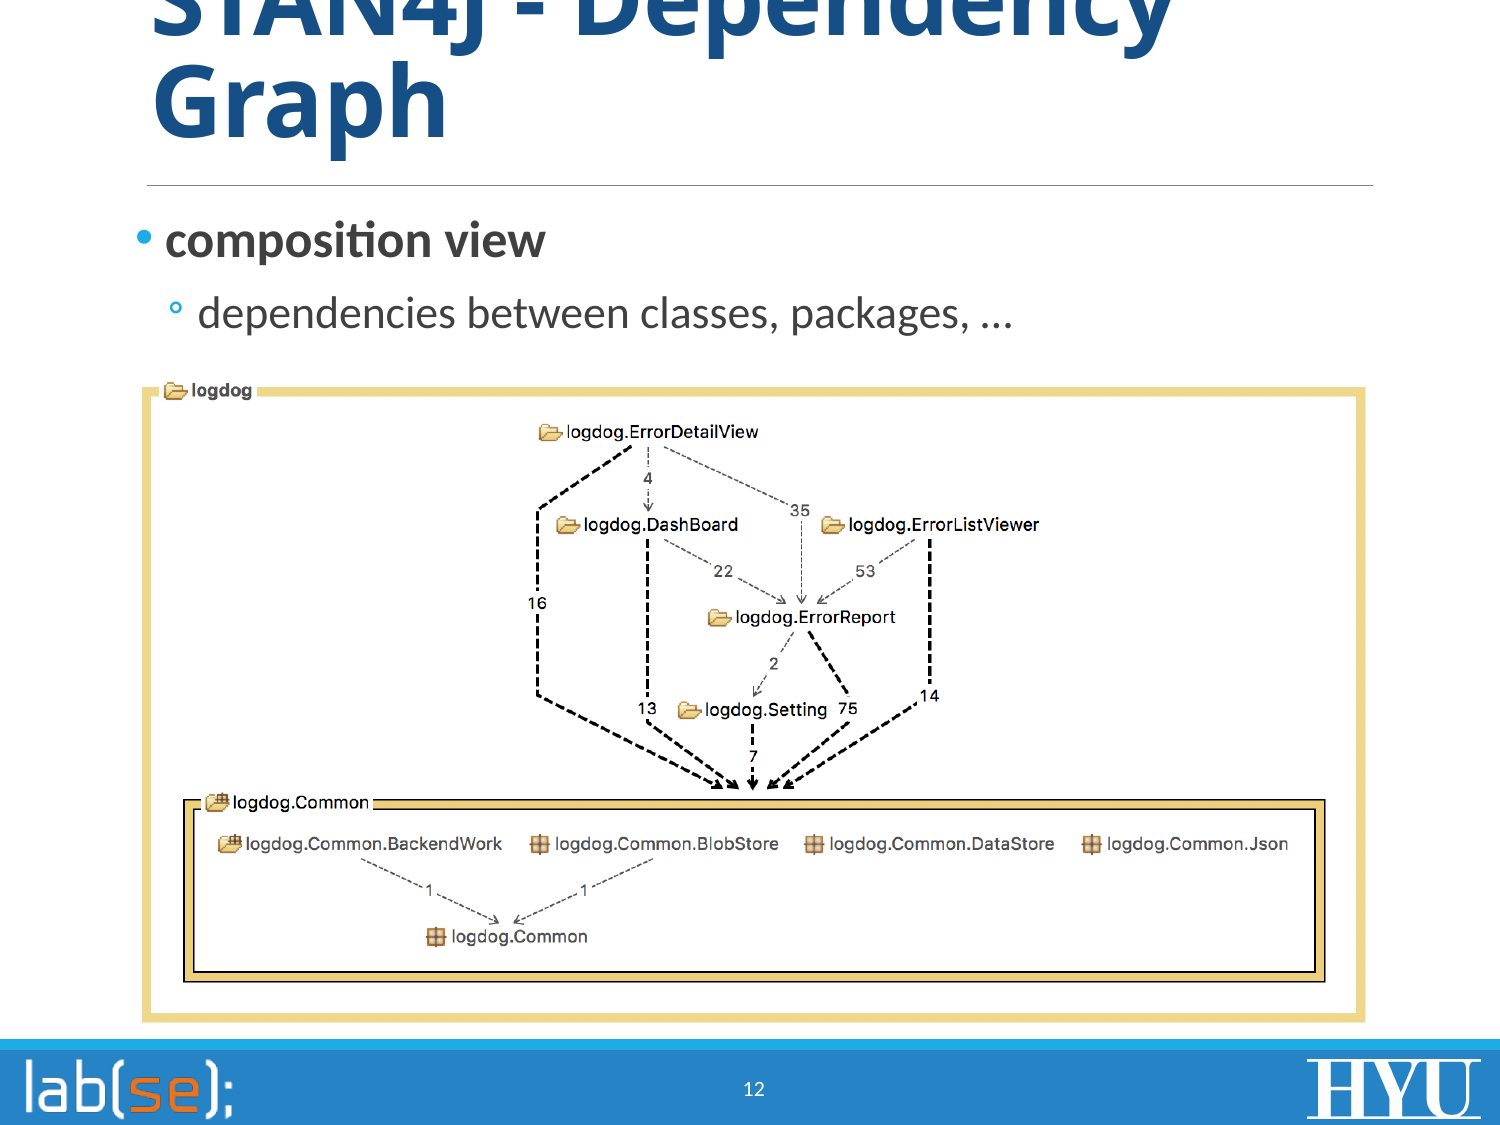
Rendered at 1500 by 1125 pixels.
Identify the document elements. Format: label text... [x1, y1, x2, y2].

title STAN4J - Dependency Graph [135, 47, 1373, 166]
text_box composition view dependencies between classes, packages, … [135, 204, 1373, 376]
picture [18, 1050, 240, 1125]
picture [1307, 1059, 1481, 1119]
slide_number 12 [673, 1057, 835, 1118]
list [134, 377, 1373, 1031]
